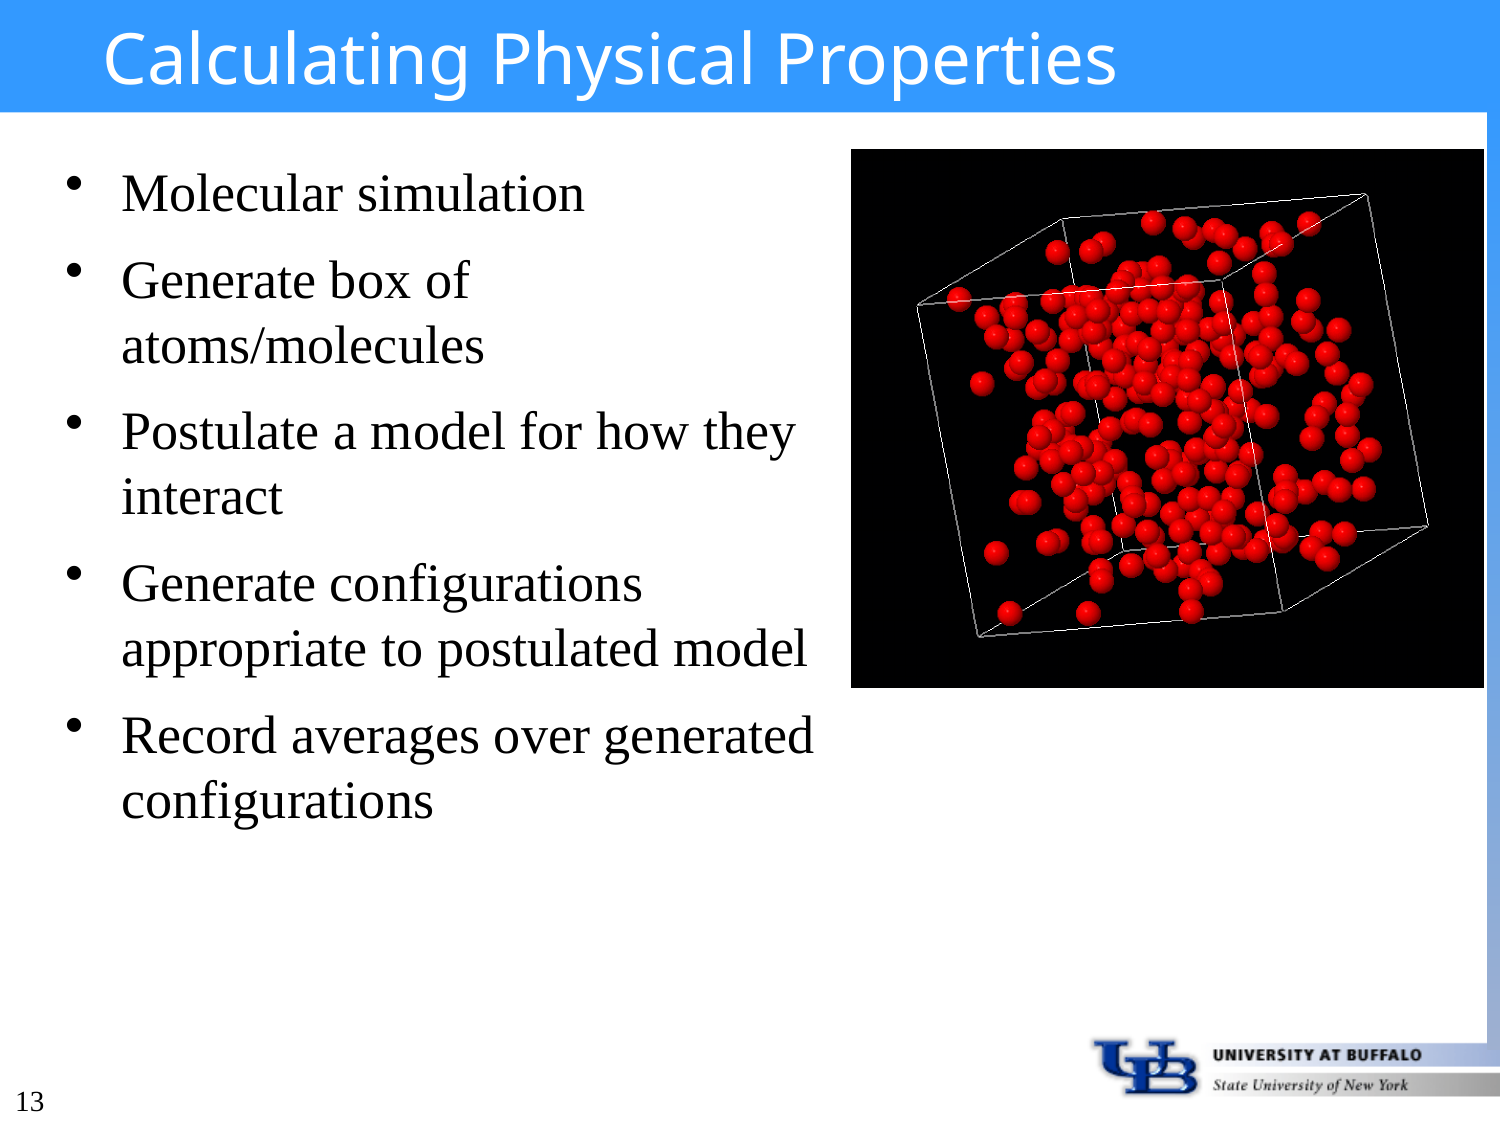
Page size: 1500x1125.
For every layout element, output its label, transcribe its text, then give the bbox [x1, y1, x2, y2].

slide_number 13 [0, 1074, 101, 1125]
picture [1085, 1012, 1500, 1125]
list Molecular simulation Generate box of atoms/molecules Postulate a model for how they interact Generate configurations appropriate to postulated model Record averages over generated configurations [49, 149, 851, 1063]
picture [851, 149, 1484, 688]
title Calculating Physical Properties [87, 0, 1363, 113]
